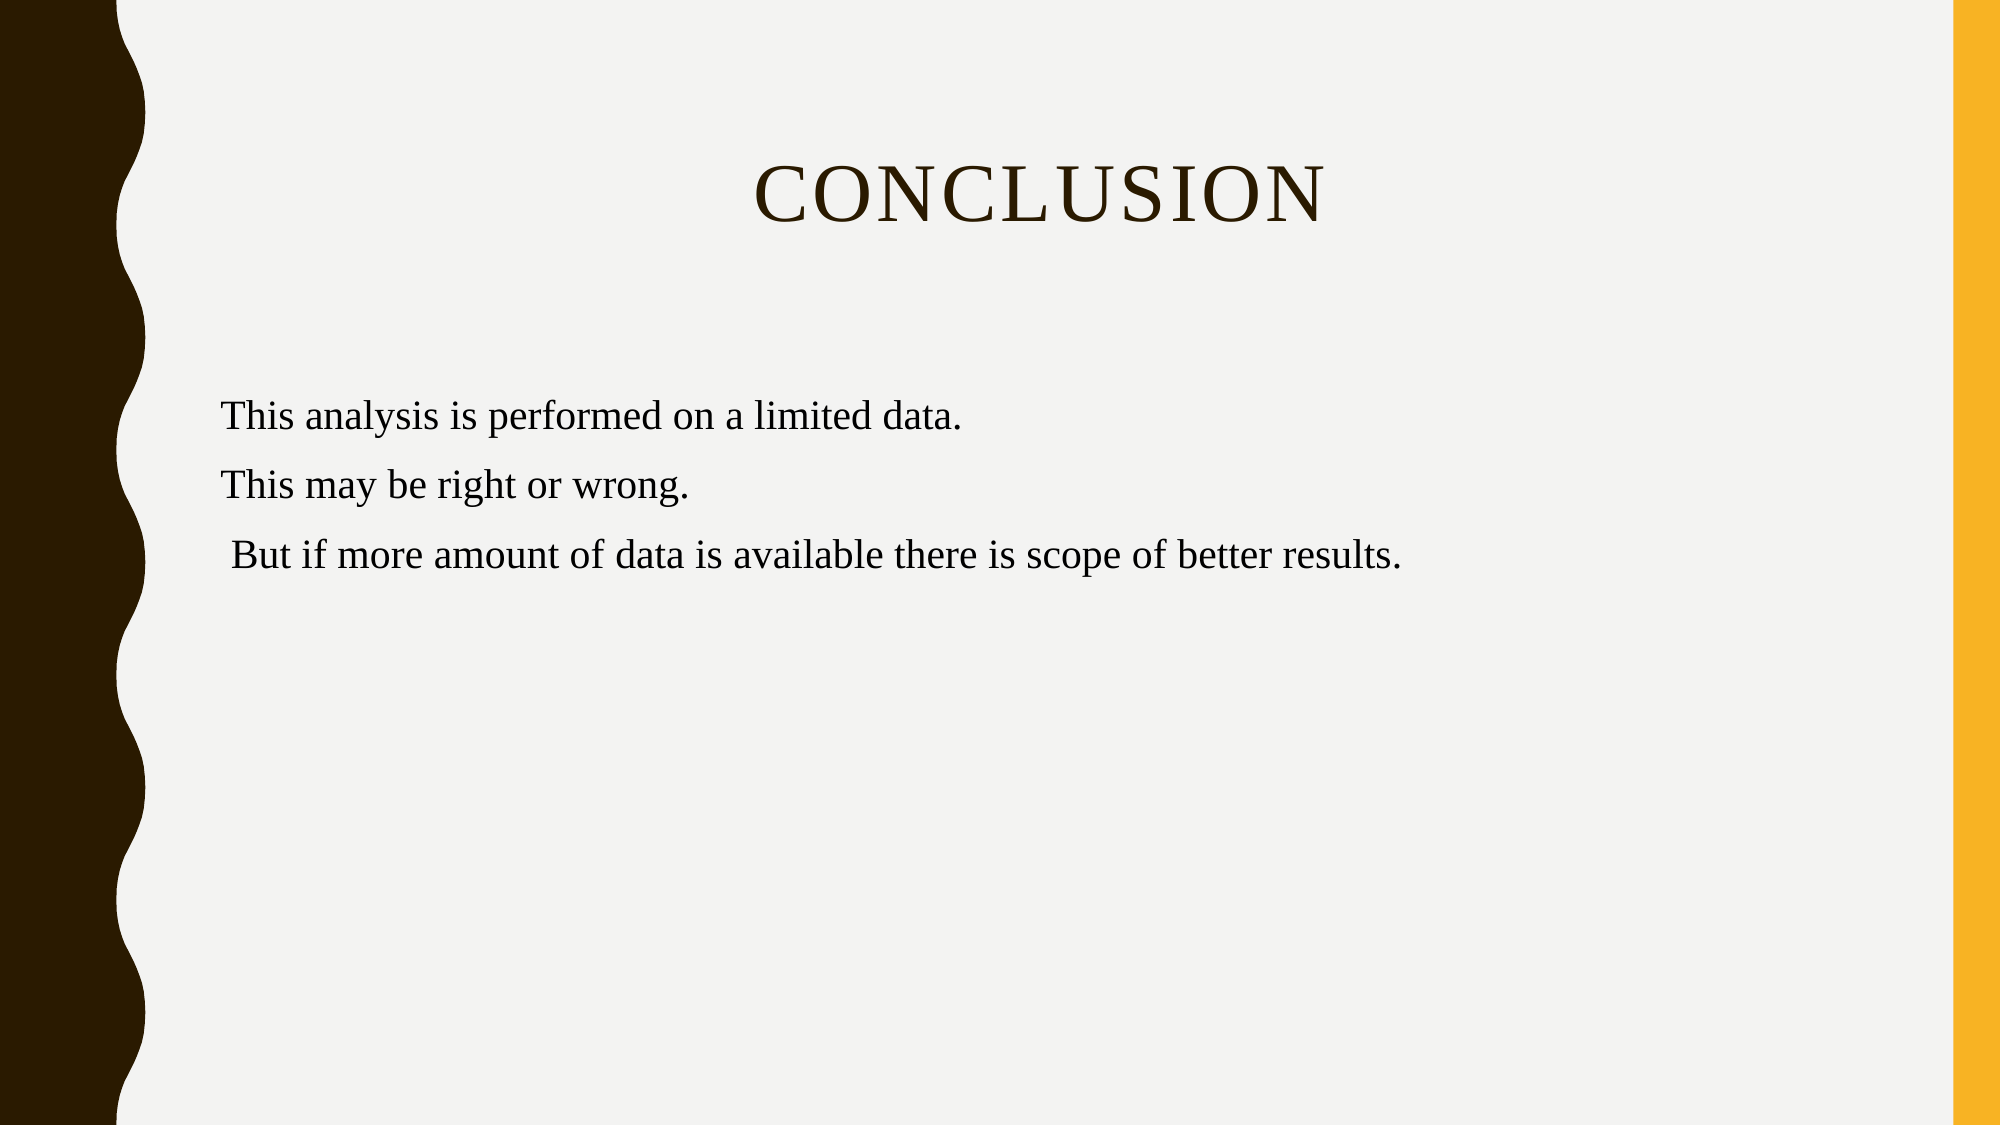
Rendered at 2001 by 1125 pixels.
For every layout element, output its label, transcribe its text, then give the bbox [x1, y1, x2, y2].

list This analysis is performed on a limited data. This may be right or wrong. But if more amount of data is available there is scope of better results. [205, 375, 1875, 965]
title conclusion [205, 142, 1875, 375]
